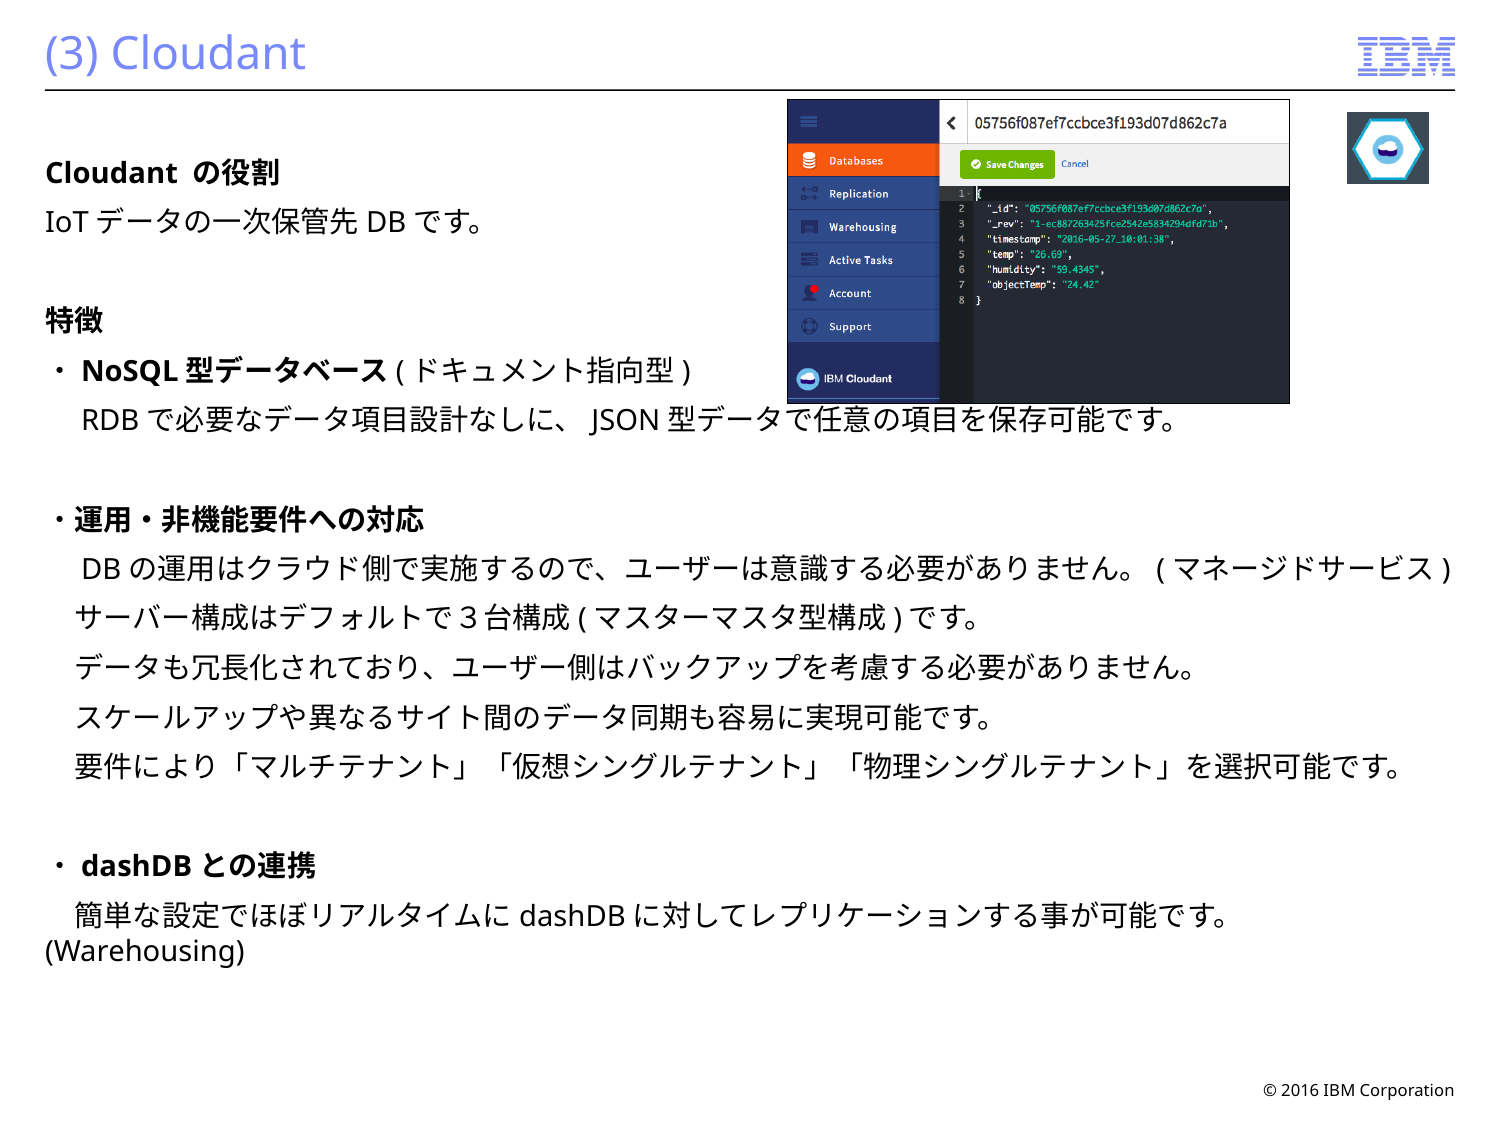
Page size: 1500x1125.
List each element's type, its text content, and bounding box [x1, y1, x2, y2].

list Cloudant の役割 IoTデータの一次保管先DBです。 特徴 ・NoSQL型データベース(ドキュメント指向型) RDBで必要なデータ項目設計なしに、JSON型データで任意の項目を保存可能です。 ・運用・非機能要件への対応 DBの運用はクラウド側で実施するので、ユーザーは意識する必要がありません。(マネージドサービス) サーバー構成はデフォルトで３台構成(マスターマスタ型構成)です。 データも冗長化されており、ユーザー側はバックアップを考慮する必要がありません。 スケールアップや異なるサイト間のデータ同期も容易に実現可能です。 要件により「マルチテナント」「仮想シングルテナント」「物理シングルテナント」を選択可能です。 ・dashDBとの連携 簡単な設定でほぼリアルタイムにdashDBに対してレプリケーションする事が可能です。(Warehousing) [29, 146, 1484, 1044]
picture [787, 99, 1290, 404]
picture [1347, 112, 1429, 184]
title (3) Cloudant [29, 22, 1455, 97]
